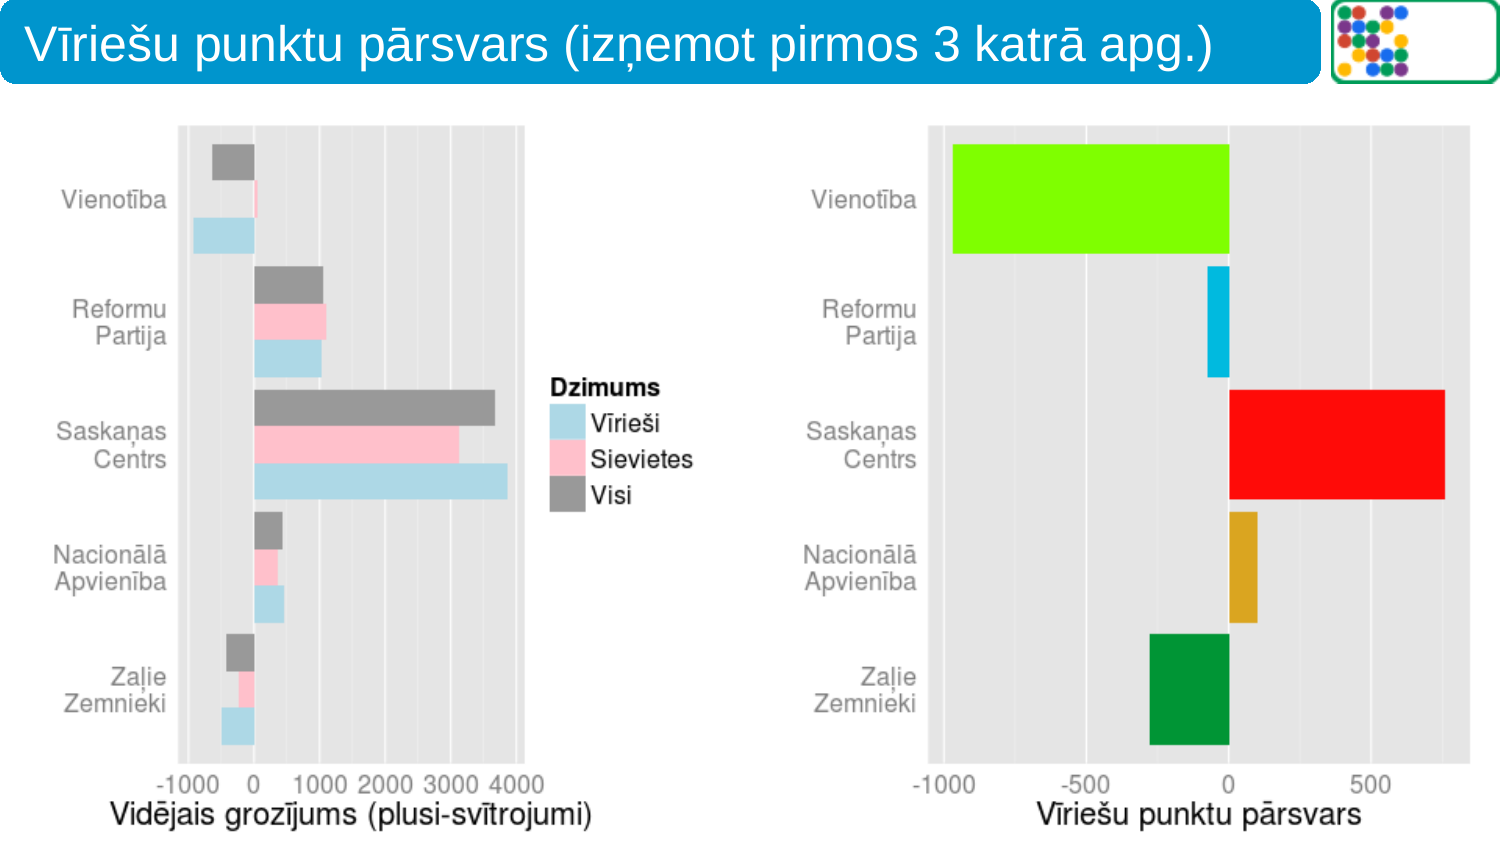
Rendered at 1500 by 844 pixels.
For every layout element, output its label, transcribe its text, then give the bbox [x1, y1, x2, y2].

picture [1312, 0, 1500, 84]
picture [0, 0, 6, 8]
picture [0, 96, 1500, 844]
title Vīriešu punktu pārsvars (izņemot pirmos 3 katrā apg.) [24, 0, 1263, 85]
picture [0, 75, 8, 84]
